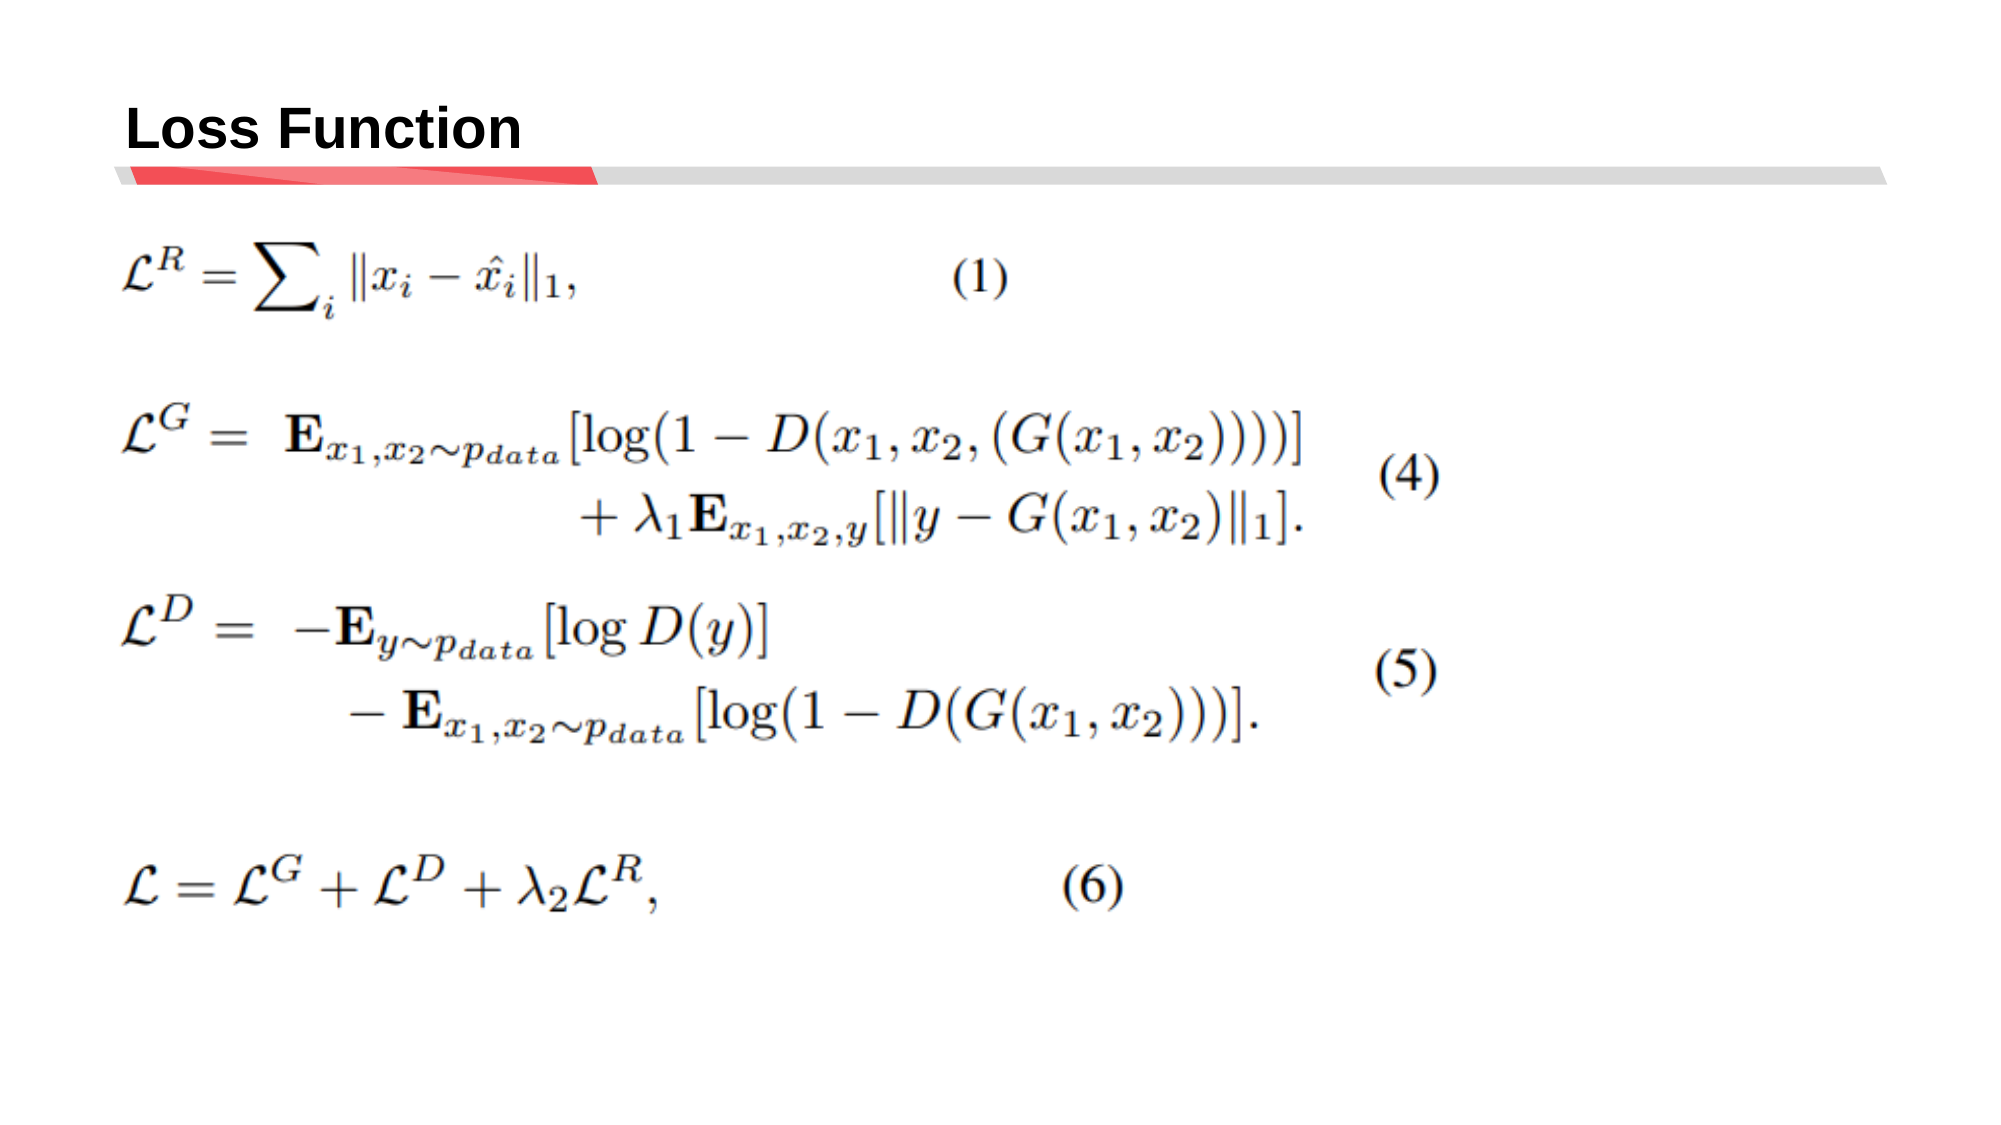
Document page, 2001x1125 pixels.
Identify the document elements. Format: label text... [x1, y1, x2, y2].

picture [97, 580, 1453, 756]
picture [109, 231, 1025, 343]
title Loss Function [109, 0, 1890, 169]
picture [94, 397, 1453, 558]
picture [96, 820, 1135, 947]
